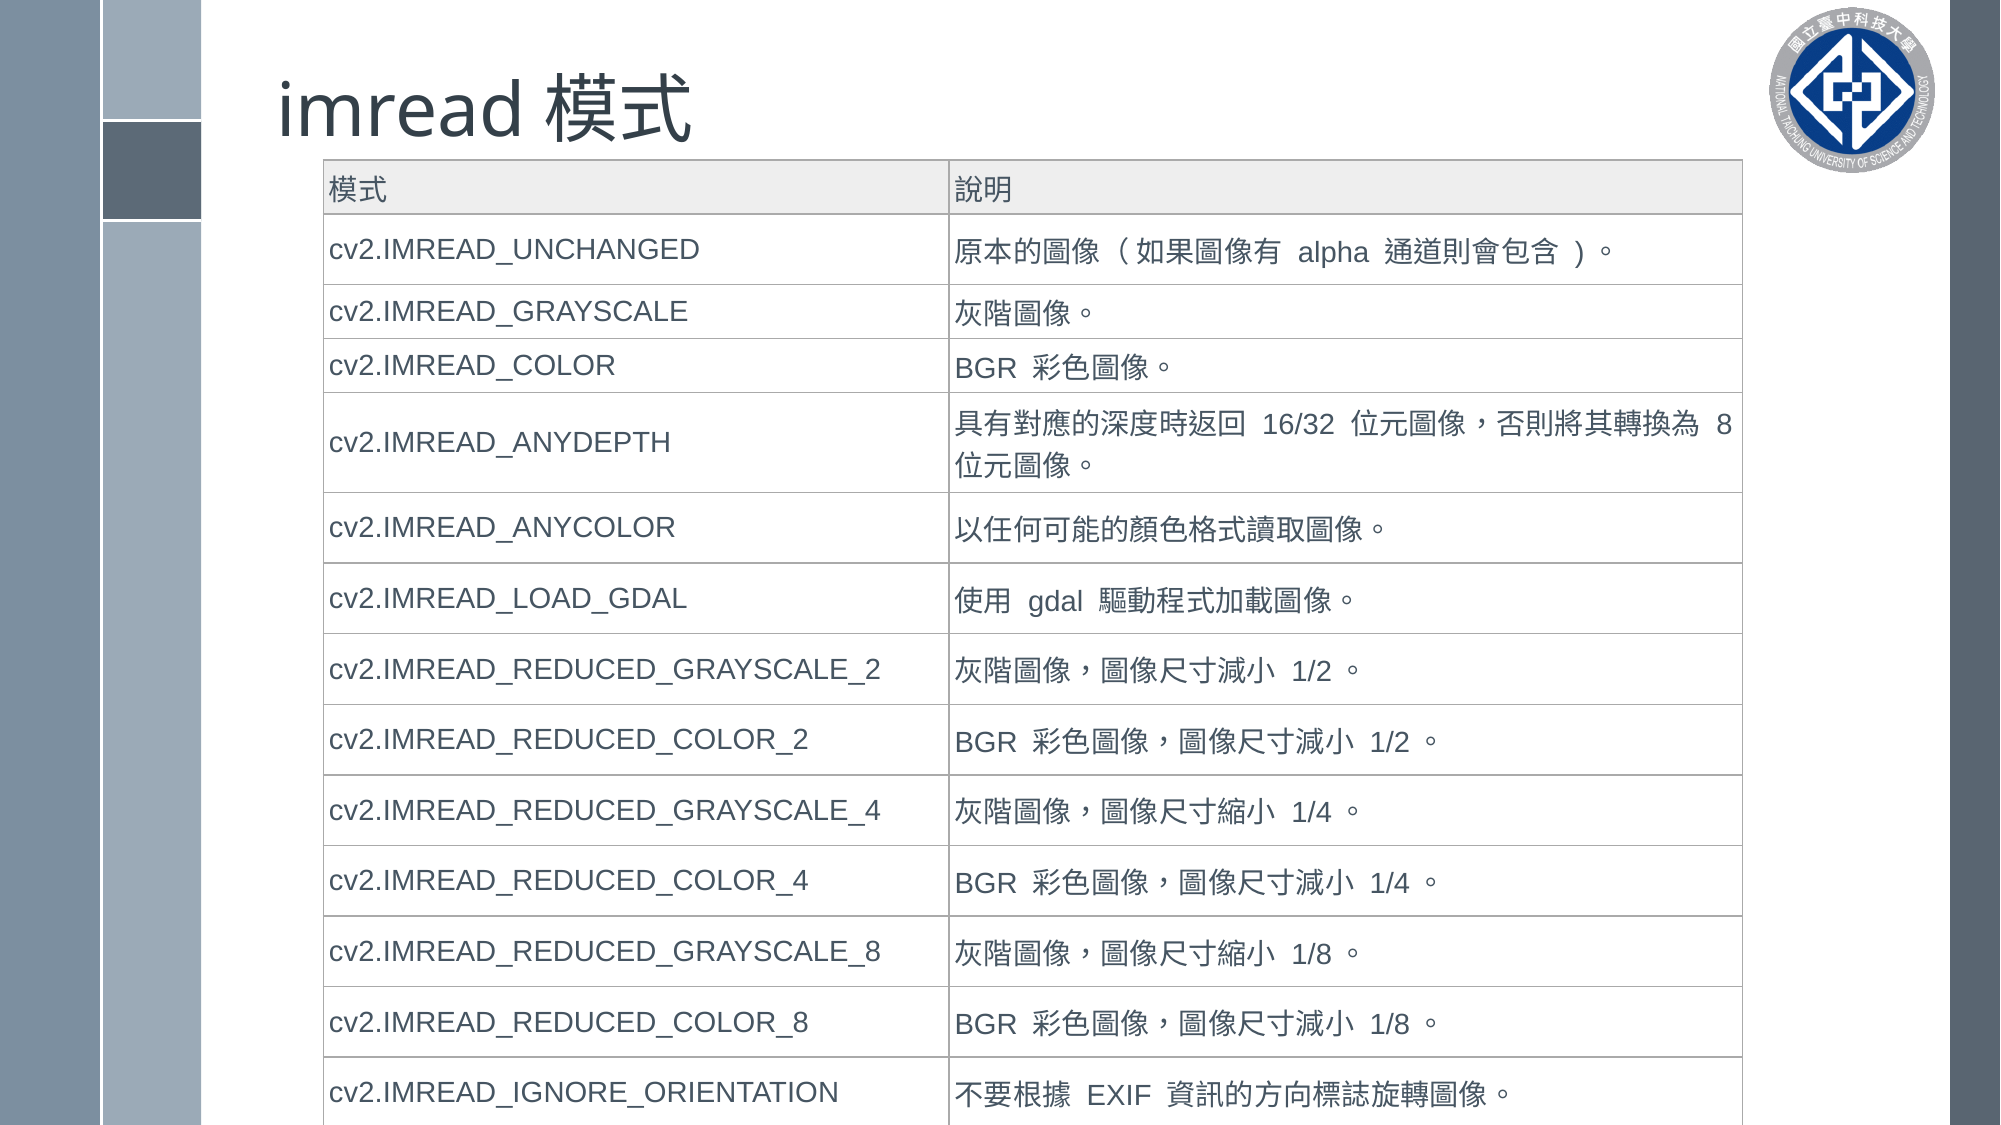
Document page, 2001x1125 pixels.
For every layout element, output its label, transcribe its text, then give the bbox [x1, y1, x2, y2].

table_cell 具有對應的深度時返回 16/32 位元圖像，否則將其轉換為 8 位元圖像。 [950, 393, 1742, 492]
picture [1769, 7, 1935, 173]
table_cell 不要根據 EXIF 資訊的方向標誌旋轉圖像。 [950, 1058, 1742, 1125]
table_cell cv2.IMREAD_REDUCED_COLOR_2 [324, 705, 948, 774]
table_cell 以任何可能的顏色格式讀取圖像。 [950, 493, 1742, 562]
table_cell 灰階圖像。 [950, 285, 1742, 338]
table_cell cv2.IMREAD_UNCHANGED [324, 215, 948, 284]
table_cell 使用 gdal 驅動程式加載圖像。 [950, 564, 1742, 633]
table_header 模式 [324, 161, 948, 213]
table_cell cv2.IMREAD_REDUCED_COLOR_4 [324, 846, 948, 915]
table_cell BGR 彩色圖像。 [950, 339, 1742, 392]
table_cell 灰階圖像，圖像尺寸縮小 1/4。 [950, 776, 1742, 845]
table_cell 灰階圖像，圖像尺寸減小 1/2。 [950, 634, 1742, 704]
table_cell 原本的圖像（ 如果圖像有 alpha 通道則會包含 )。 [950, 215, 1742, 284]
table_cell 灰階圖像，圖像尺寸縮小 1/8。 [950, 917, 1742, 986]
table_cell BGR 彩色圖像，圖像尺寸減小 1/8。 [950, 987, 1742, 1056]
title imread模式 [261, 29, 1867, 161]
table_cell BGR 彩色圖像，圖像尺寸減小 1/4。 [950, 846, 1742, 915]
table_cell cv2.IMREAD_LOAD_GDAL [324, 564, 948, 633]
table_cell cv2.IMREAD_IGNORE_ORIENTATION [324, 1058, 948, 1125]
table_cell BGR 彩色圖像，圖像尺寸減小 1/2。 [950, 705, 1742, 774]
table_cell cv2.IMREAD_ANYDEPTH [324, 393, 948, 492]
table_cell cv2.IMREAD_REDUCED_GRAYSCALE_2 [324, 634, 948, 704]
table_header 說明 [950, 161, 1742, 213]
table_cell cv2.IMREAD_REDUCED_COLOR_8 [324, 987, 948, 1056]
table_cell cv2.IMREAD_COLOR [324, 339, 948, 392]
table_cell cv2.IMREAD_GRAYSCALE [324, 285, 948, 338]
table_cell cv2.IMREAD_ANYCOLOR [324, 493, 948, 562]
table_cell cv2.IMREAD_REDUCED_GRAYSCALE_8 [324, 917, 948, 986]
table_cell cv2.IMREAD_REDUCED_GRAYSCALE_4 [324, 776, 948, 845]
